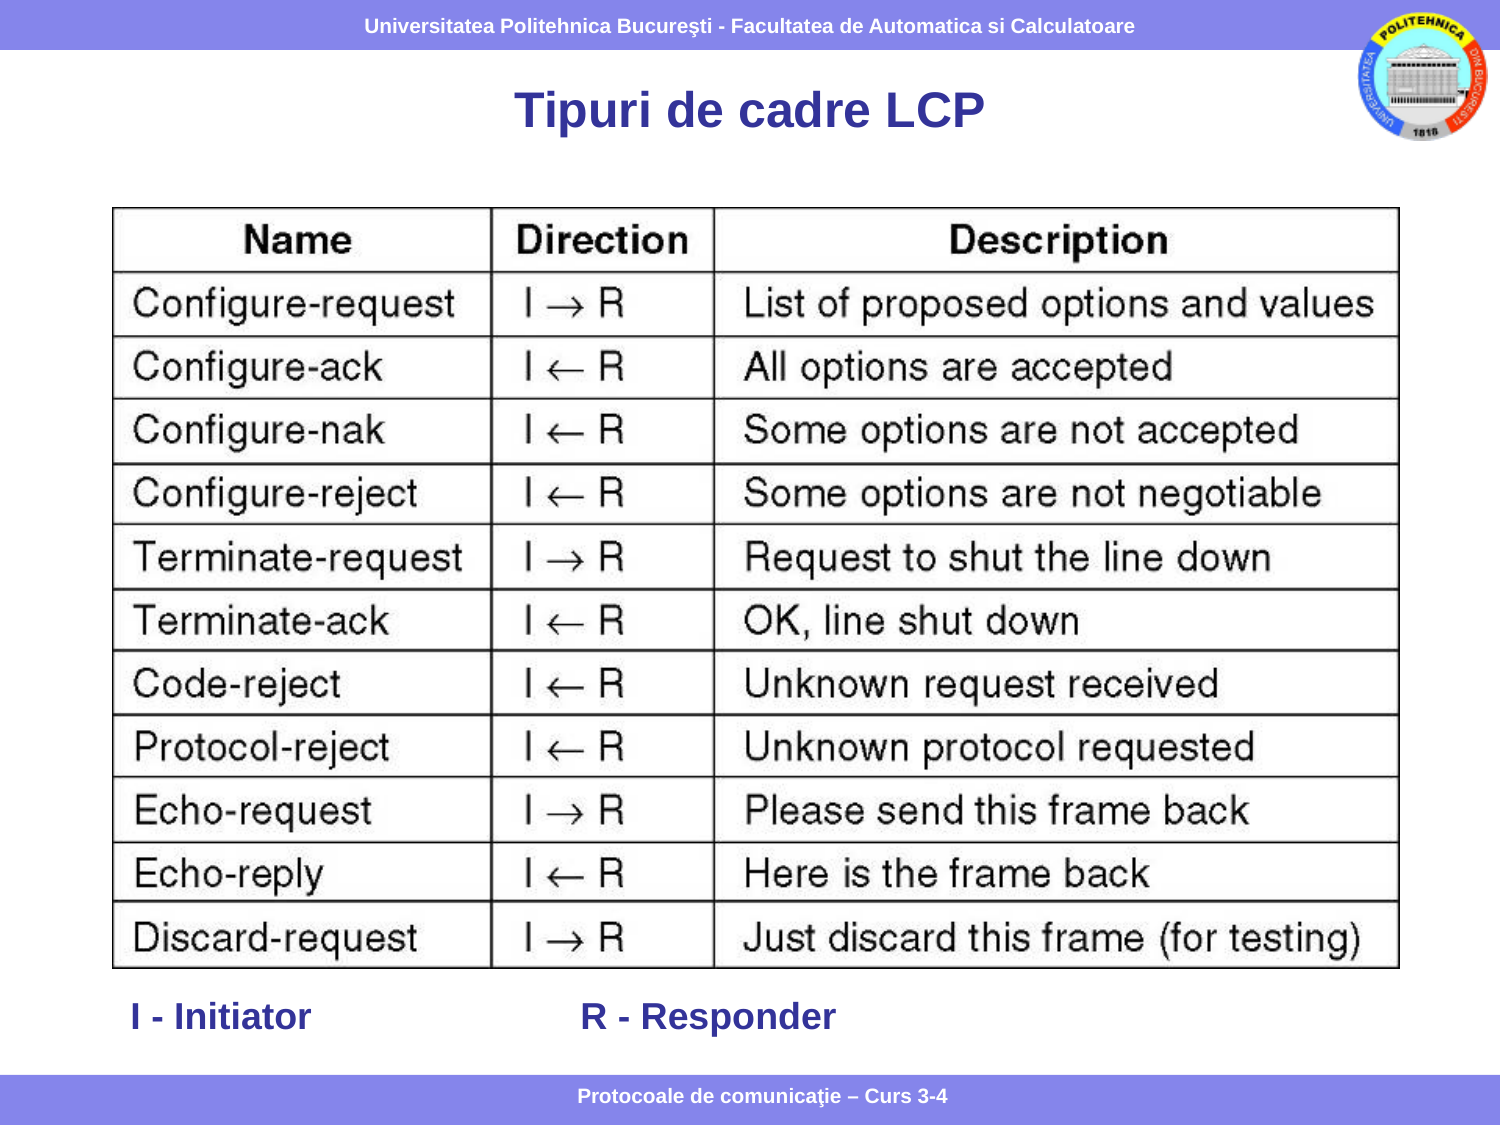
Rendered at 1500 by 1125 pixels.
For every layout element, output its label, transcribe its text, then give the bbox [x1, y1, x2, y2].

title Tipuri de cadre LCP [62, 75, 1438, 140]
picture [111, 207, 1400, 969]
footer Protocoale de comunicaţie – Curs 3-4 [387, 1074, 1138, 1125]
picture [1357, 12, 1488, 141]
text_box I - Initiator R - Responder [115, 984, 1439, 1045]
